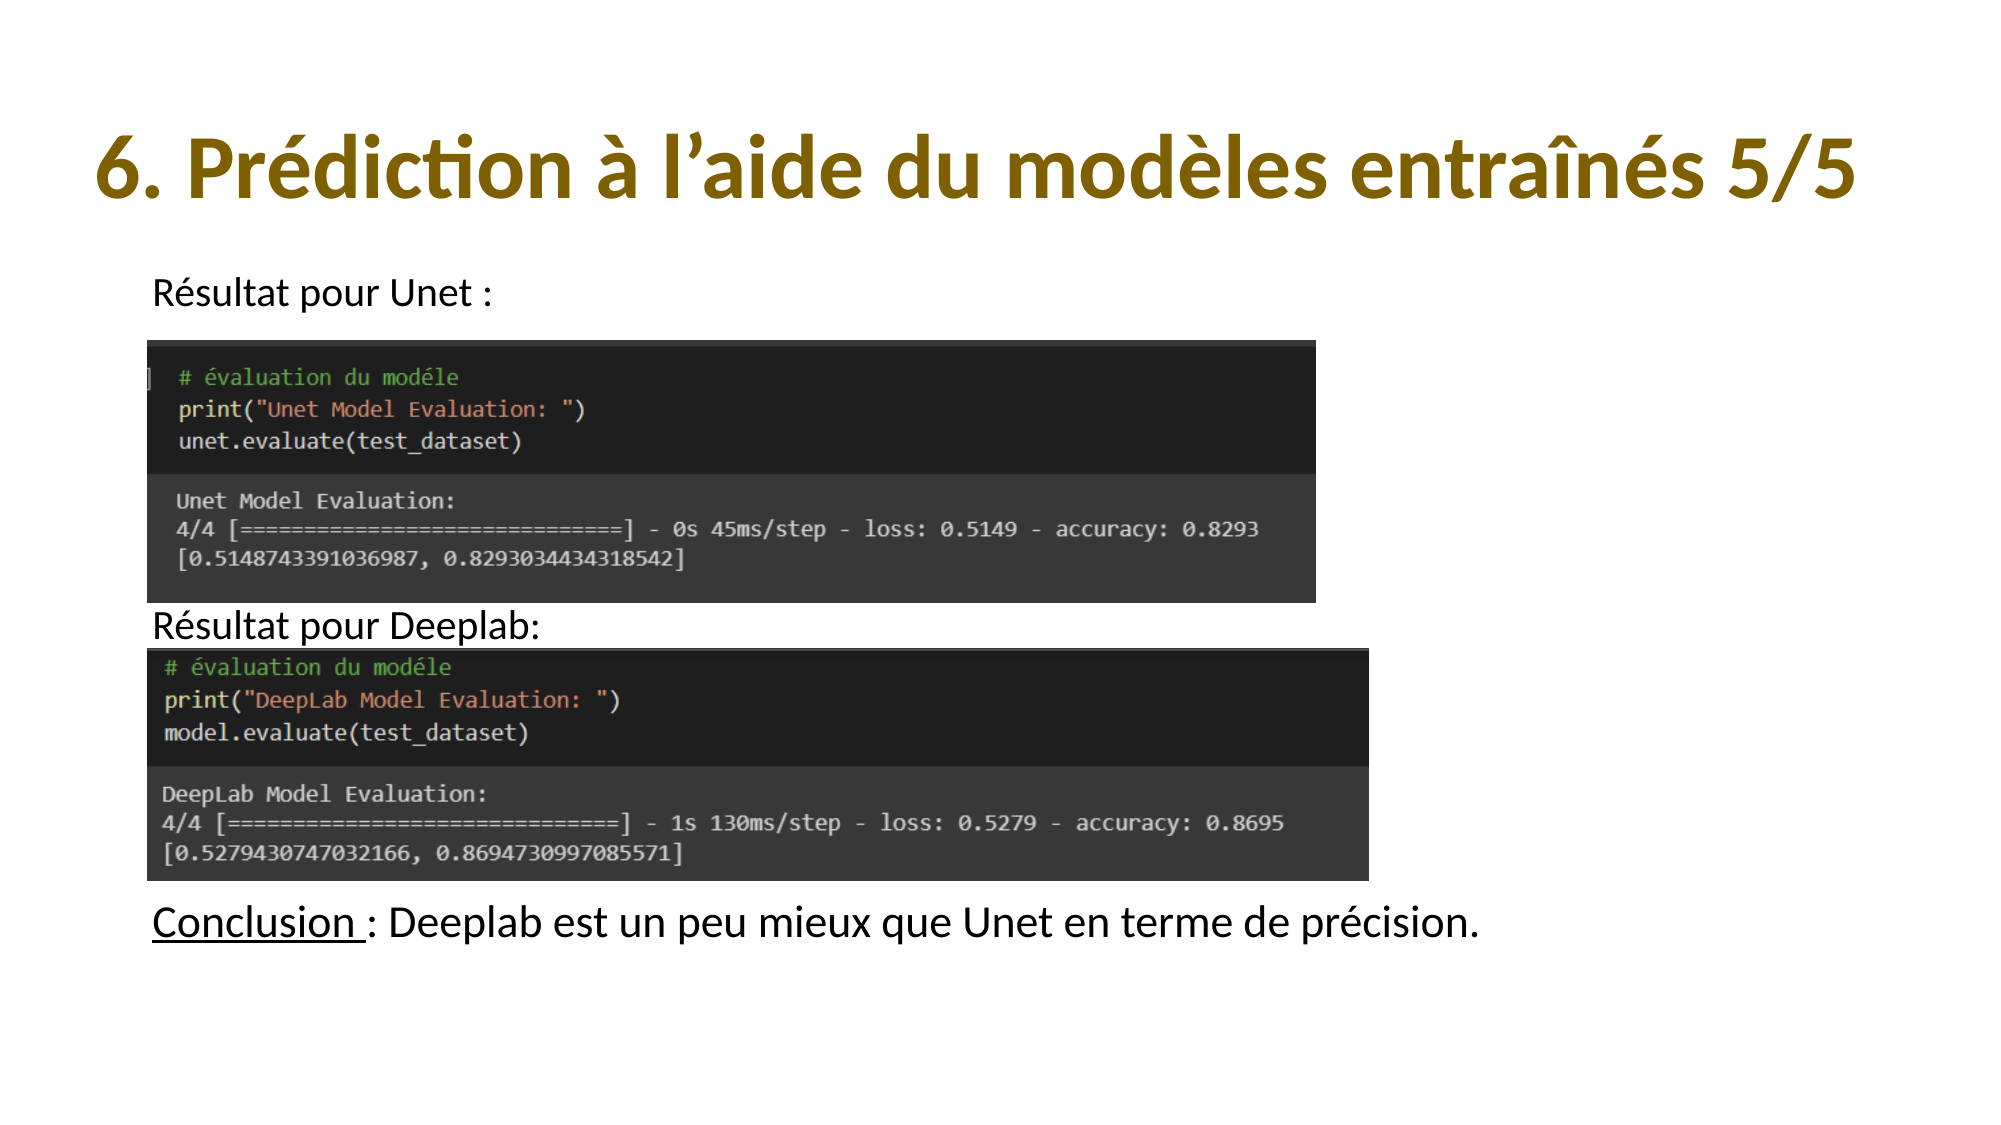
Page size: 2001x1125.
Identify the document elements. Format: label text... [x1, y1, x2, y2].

list Résultat pour Unet : Résultat pour Deeplab: Conclusion : Deeplab est un peu mieux que Unet en terme de précision. [137, 262, 1863, 1015]
picture [147, 340, 1316, 603]
picture [147, 648, 1369, 881]
title 6. Prédiction à l’aide du modèles entraînés 5/5 [79, 59, 1889, 278]
